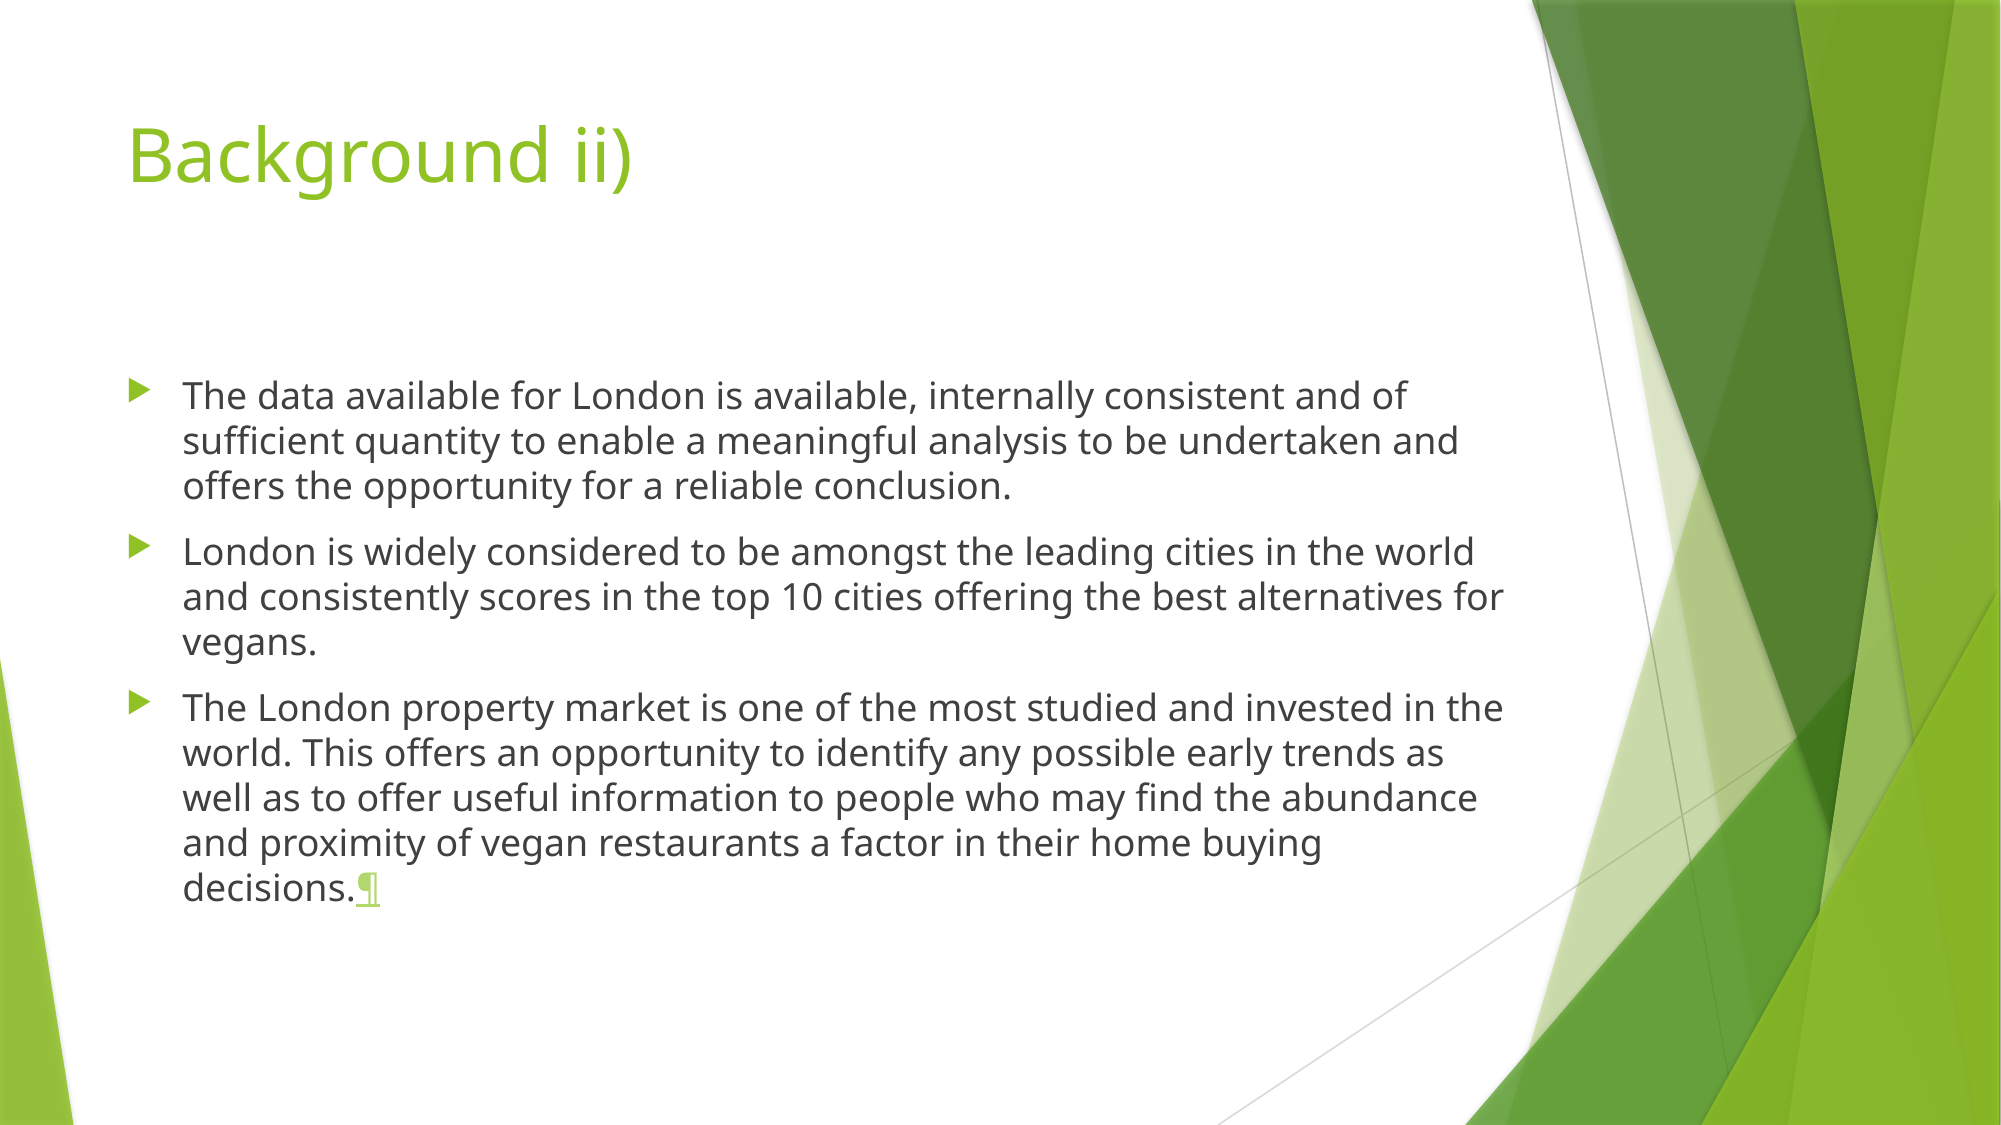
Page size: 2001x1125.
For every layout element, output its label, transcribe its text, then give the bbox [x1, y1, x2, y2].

list The data available for London is available, internally consistent and of sufficient quantity to enable a meaningful analysis to be undertaken and offers the opportunity for a reliable conclusion. London is widely considered to be amongst the leading cities in the world and consistently scores in the top 10 cities offering the best alternatives for vegans. The London property market is one of the most studied and invested in the world. This offers an opportunity to identify any possible early trends as well as to offer useful information to people who may find the abundance and proximity of vegan restaurants a factor in their home buying decisions.¶ [111, 364, 1522, 1023]
title Background ii) [111, 99, 1522, 317]
